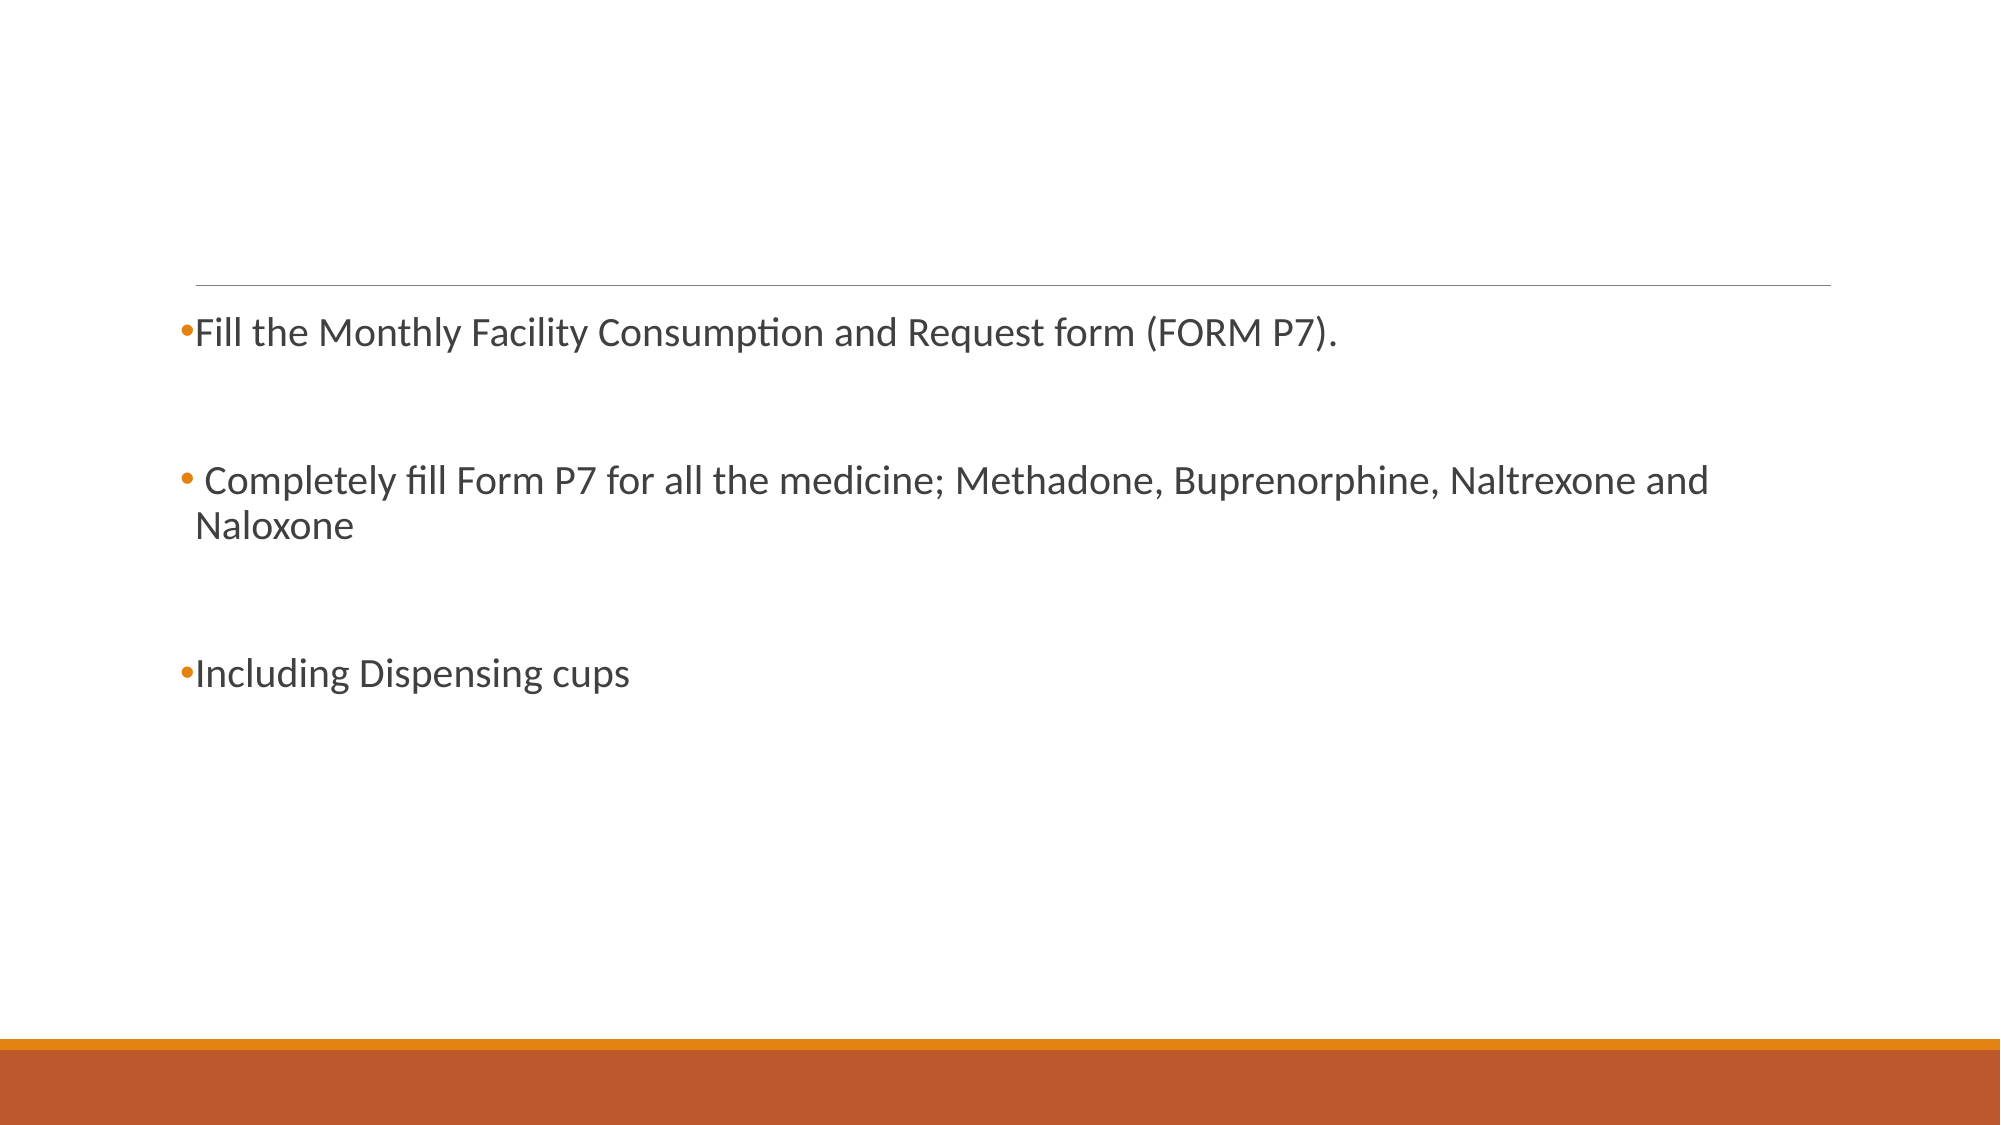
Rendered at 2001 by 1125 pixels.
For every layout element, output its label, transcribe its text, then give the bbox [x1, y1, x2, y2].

list Fill the Monthly Facility Consumption and Request form (FORM P7). Completely fill Form P7 for all the medicine; Methadone, Buprenorphine, Naltrexone and Naloxone Including Dispensing cups [180, 302, 1830, 963]
